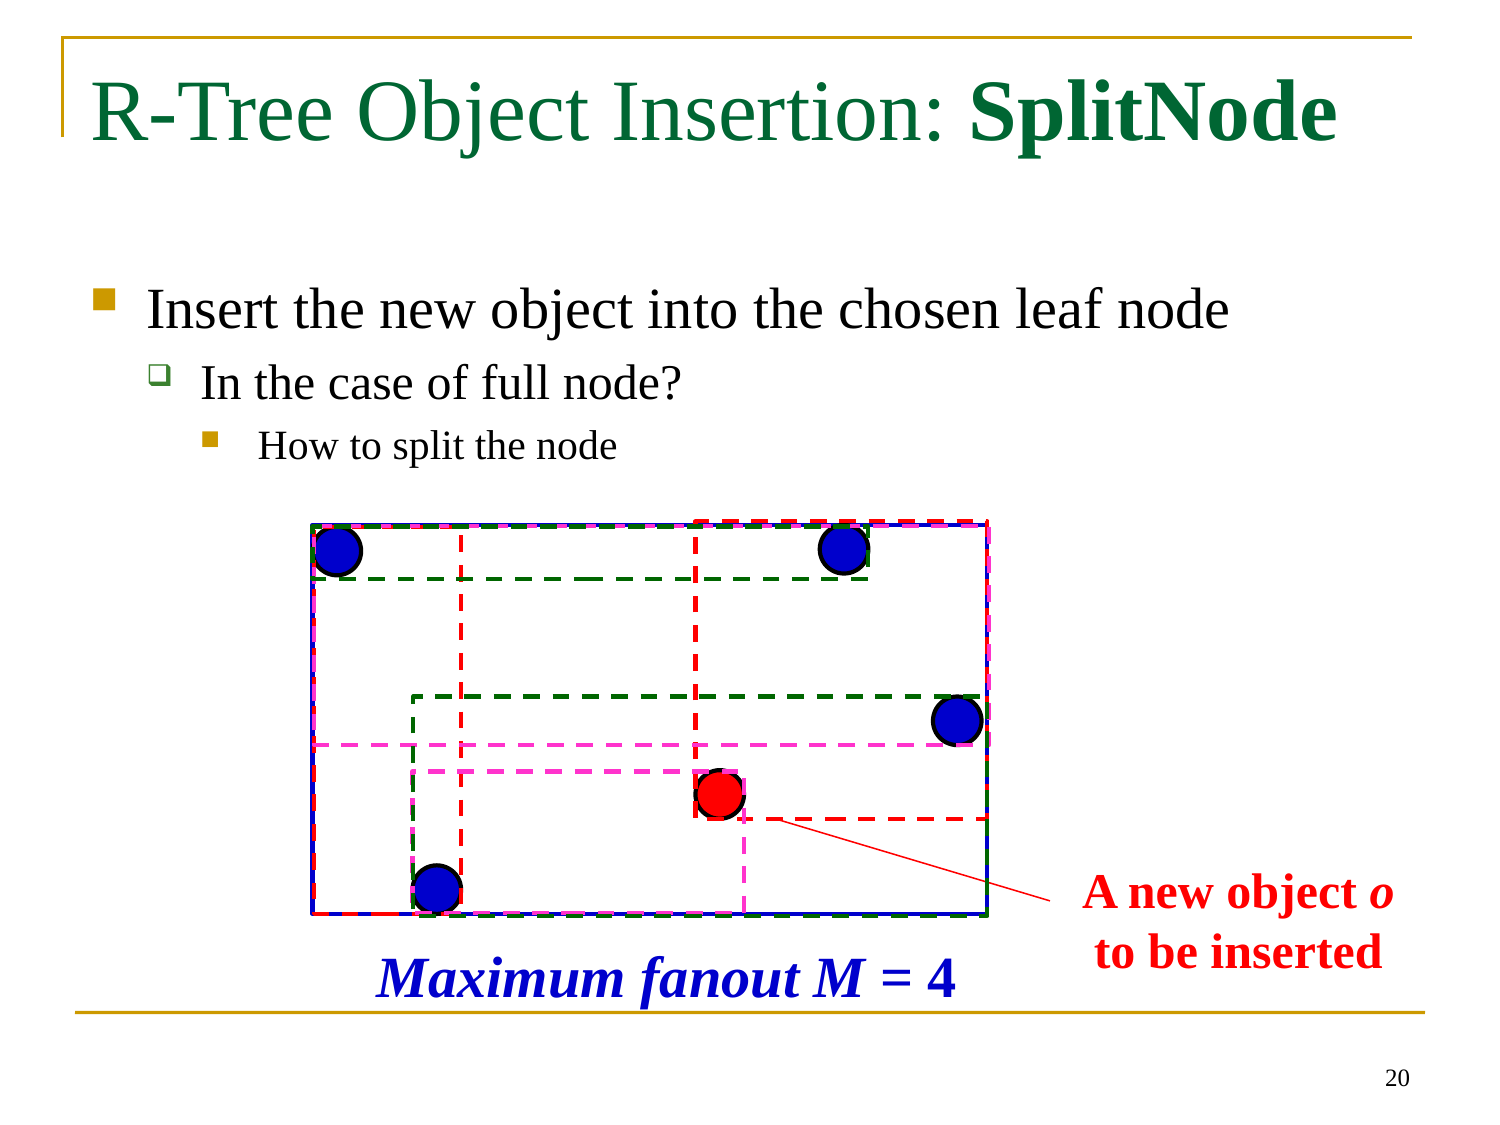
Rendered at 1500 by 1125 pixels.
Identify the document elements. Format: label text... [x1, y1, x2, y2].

list Insert the new object into the chosen leaf node In the case of full node? How to split the node [75, 262, 1425, 1006]
text_box [310, 524, 870, 581]
text_box [693, 519, 989, 525]
text_box Maximum fanout M = 4 [361, 931, 973, 1017]
text_box [312, 524, 991, 747]
title R-Tree Object Insertion: SplitNode [75, 45, 1425, 233]
text_box [312, 746, 413, 916]
text_box [411, 694, 989, 918]
slide_number 20 [1074, 1024, 1425, 1100]
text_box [774, 818, 1051, 902]
text_box [310, 581, 314, 916]
text_box A new object o to be inserted [1050, 851, 1427, 986]
